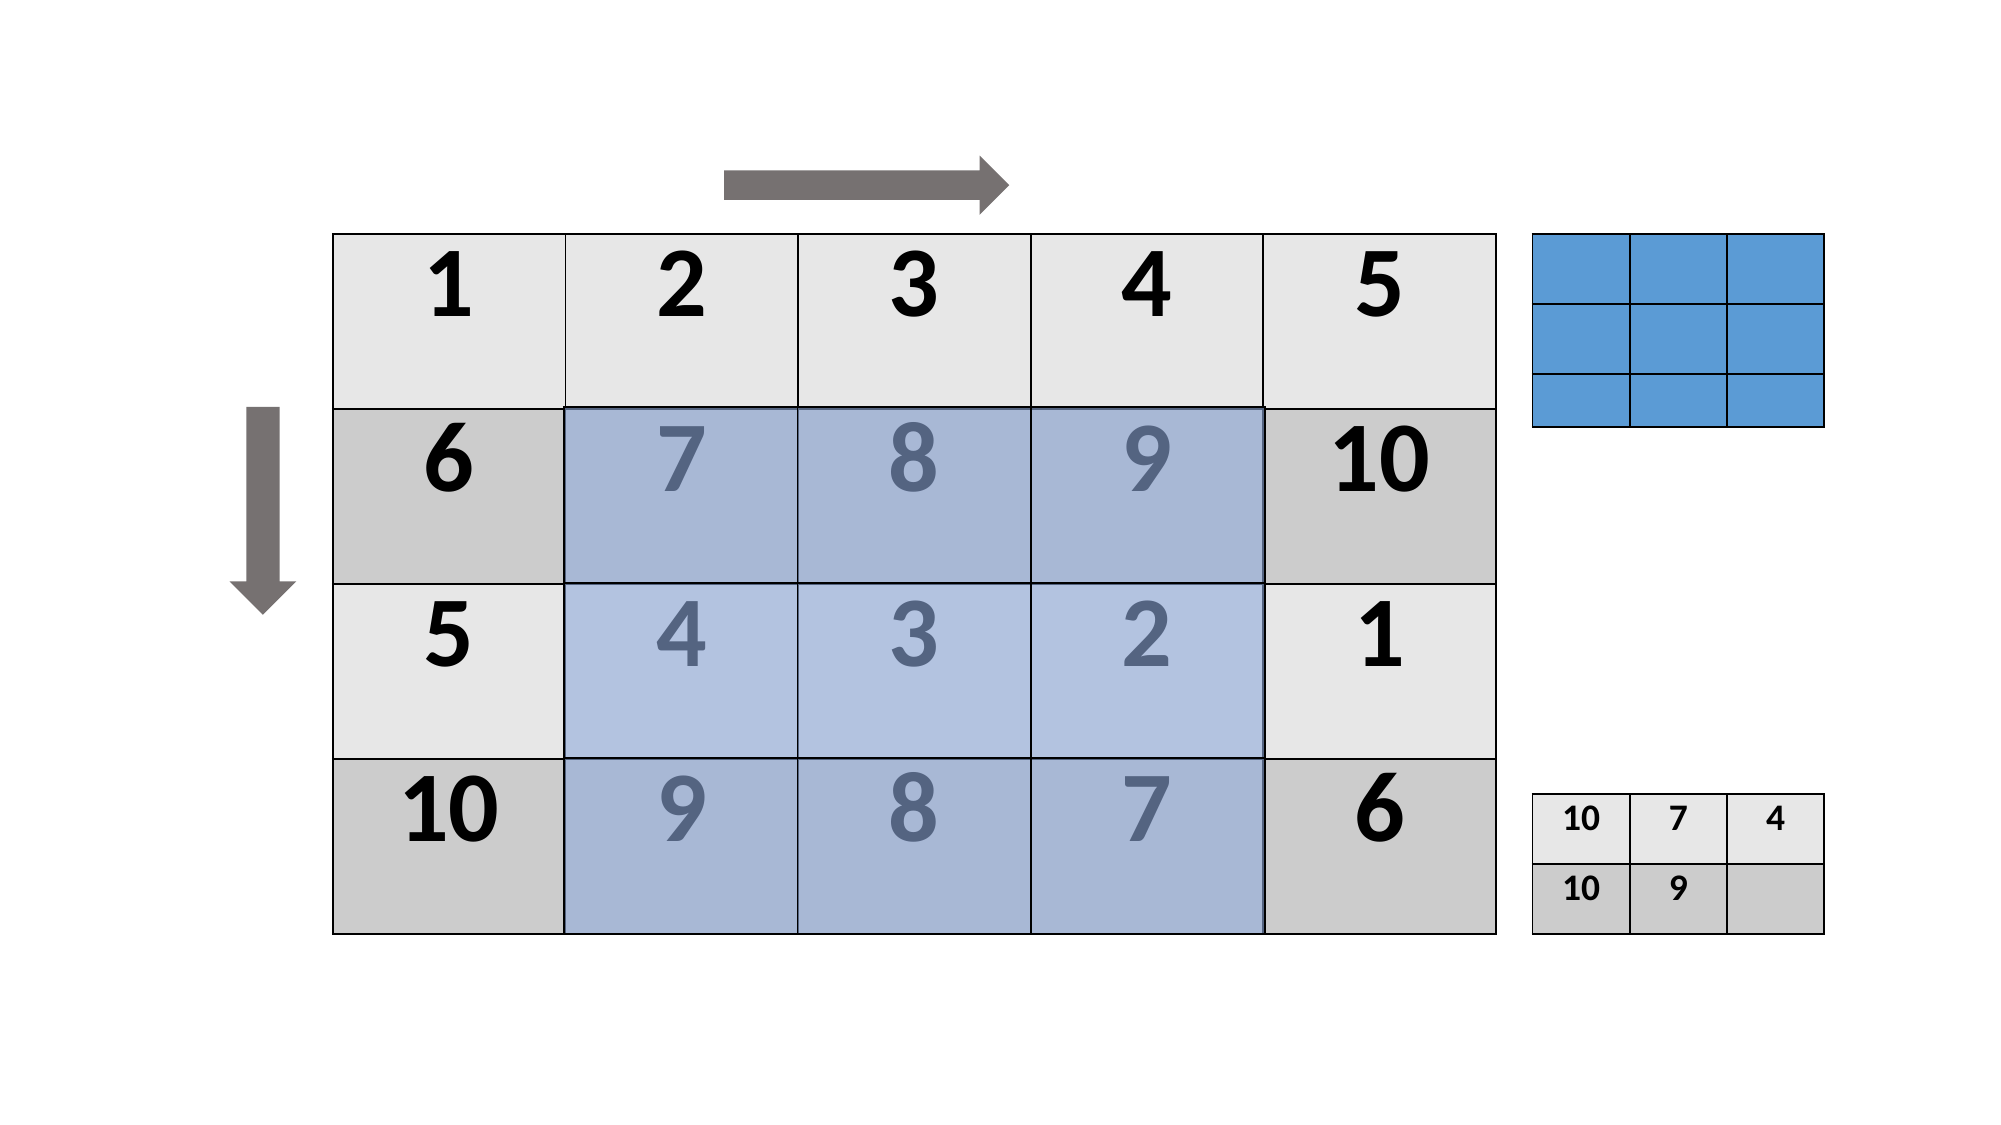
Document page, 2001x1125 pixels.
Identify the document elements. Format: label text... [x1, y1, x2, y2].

table_header 5 [1264, 235, 1495, 408]
table_cell [565, 759, 797, 933]
table_header 2 [566, 235, 797, 406]
table_cell [565, 584, 797, 757]
table_cell 9 [1631, 865, 1726, 933]
table_cell [798, 759, 1030, 933]
table_cell [1032, 759, 1264, 933]
table_cell 6 [1266, 760, 1495, 933]
table_header [1032, 408, 1264, 582]
table_cell [1032, 584, 1264, 757]
table_cell 10 [1266, 410, 1495, 583]
table_cell [1533, 305, 1629, 373]
table_header [1533, 235, 1629, 303]
table_cell 1 [1266, 585, 1495, 758]
table_header 10 [1533, 795, 1629, 863]
table_cell [1533, 375, 1629, 426]
table_cell [798, 584, 1030, 757]
table_cell [1728, 865, 1823, 933]
table_header 4 [1728, 795, 1823, 863]
table_cell 5 [334, 585, 563, 758]
table_header 3 [799, 235, 1030, 406]
table_header 1 [334, 235, 565, 408]
text_box [227, 405, 299, 617]
table_header [565, 408, 797, 582]
text_box [723, 153, 1011, 218]
table_header [798, 408, 1030, 582]
table_cell 10 [1533, 865, 1629, 933]
table_header 7 [1631, 795, 1726, 863]
table_cell 10 [334, 760, 563, 933]
table_cell [1631, 375, 1726, 426]
table_header 4 [1032, 235, 1262, 406]
table_header [1631, 235, 1726, 303]
table_cell [1728, 375, 1823, 426]
table_header [1728, 235, 1823, 303]
table_cell [1728, 305, 1823, 373]
table_cell 6 [334, 410, 563, 583]
table_cell [1631, 305, 1726, 373]
